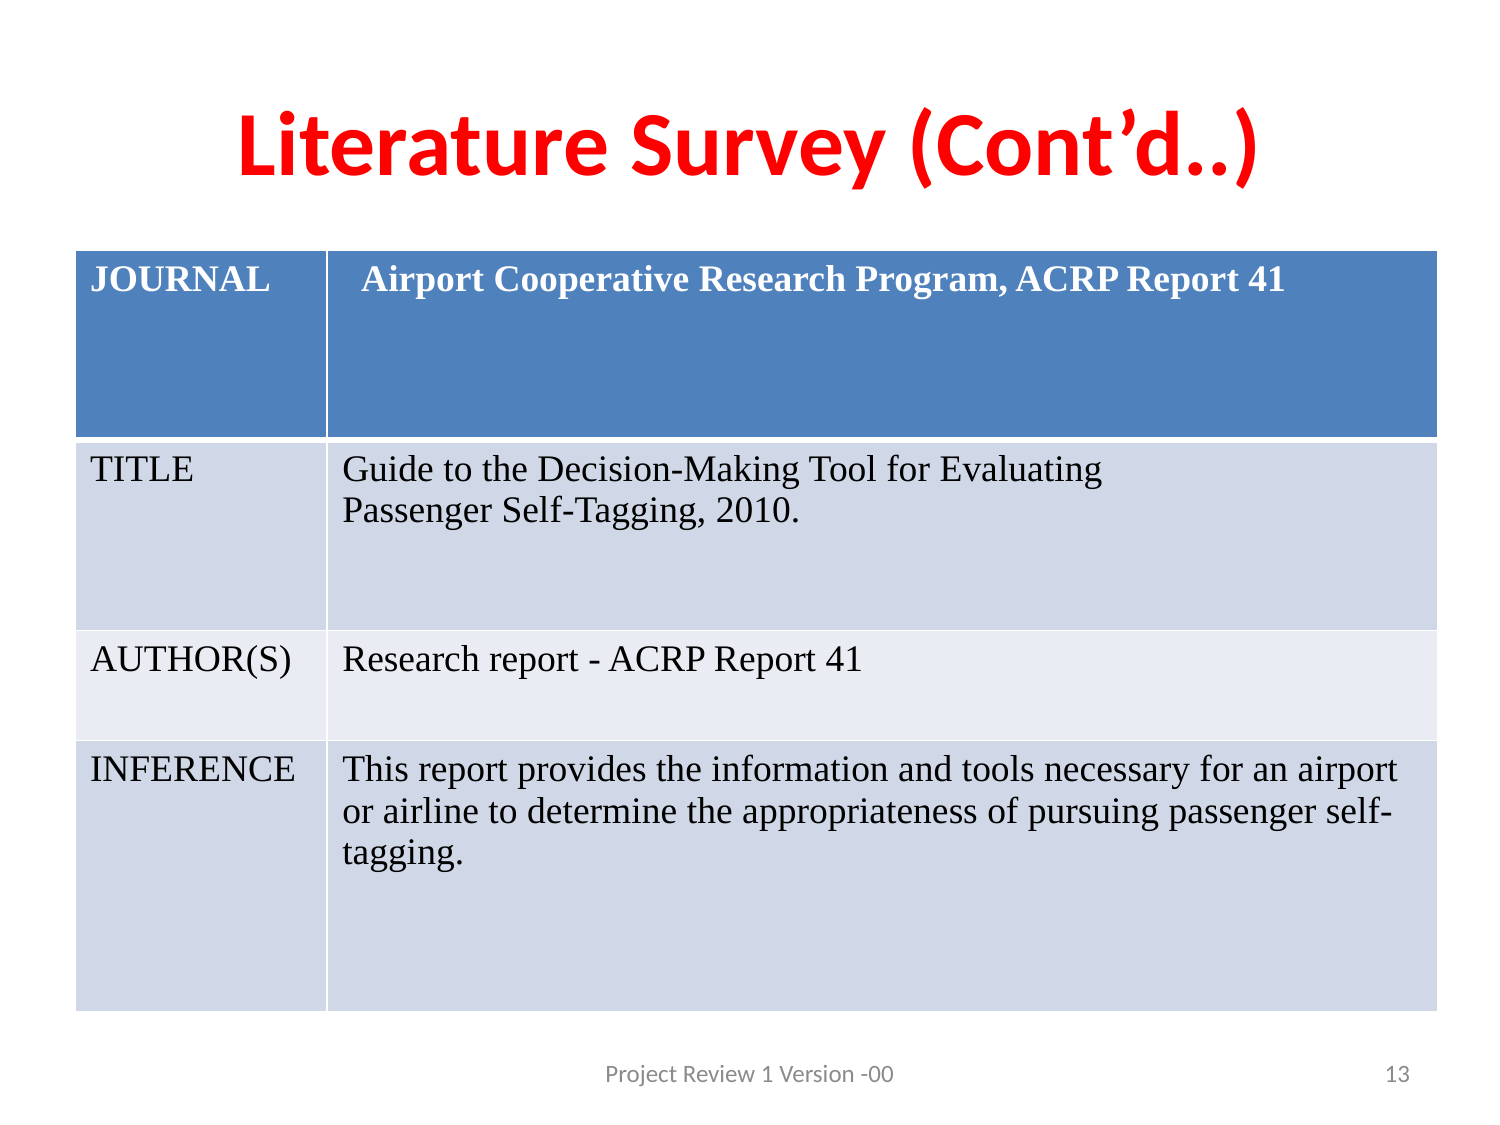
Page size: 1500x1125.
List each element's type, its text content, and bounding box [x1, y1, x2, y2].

slide_number 13 [1074, 1042, 1425, 1103]
table_cell TITLE [76, 443, 326, 630]
table_cell Guide to the Decision-Making Tool for Evaluating Passenger Self-Tagging, 2010. [328, 443, 1437, 630]
table_cell INFERENCE [76, 741, 326, 1011]
table_header Airport Cooperative Research Program, ACRP Report 41 [328, 251, 1437, 437]
title Literature Survey (Cont’d..) [75, 45, 1425, 233]
table_header JOURNAL [76, 251, 326, 437]
table_cell This report provides the information and tools necessary for an airport or airline to determine the appropriateness of pursuing passenger self-tagging. [328, 741, 1437, 1011]
table_cell AUTHOR(S) [76, 631, 326, 740]
table_cell Research report - ACRP Report 41 [328, 631, 1437, 740]
footer Project Review 1 Version -00 [512, 1042, 988, 1103]
